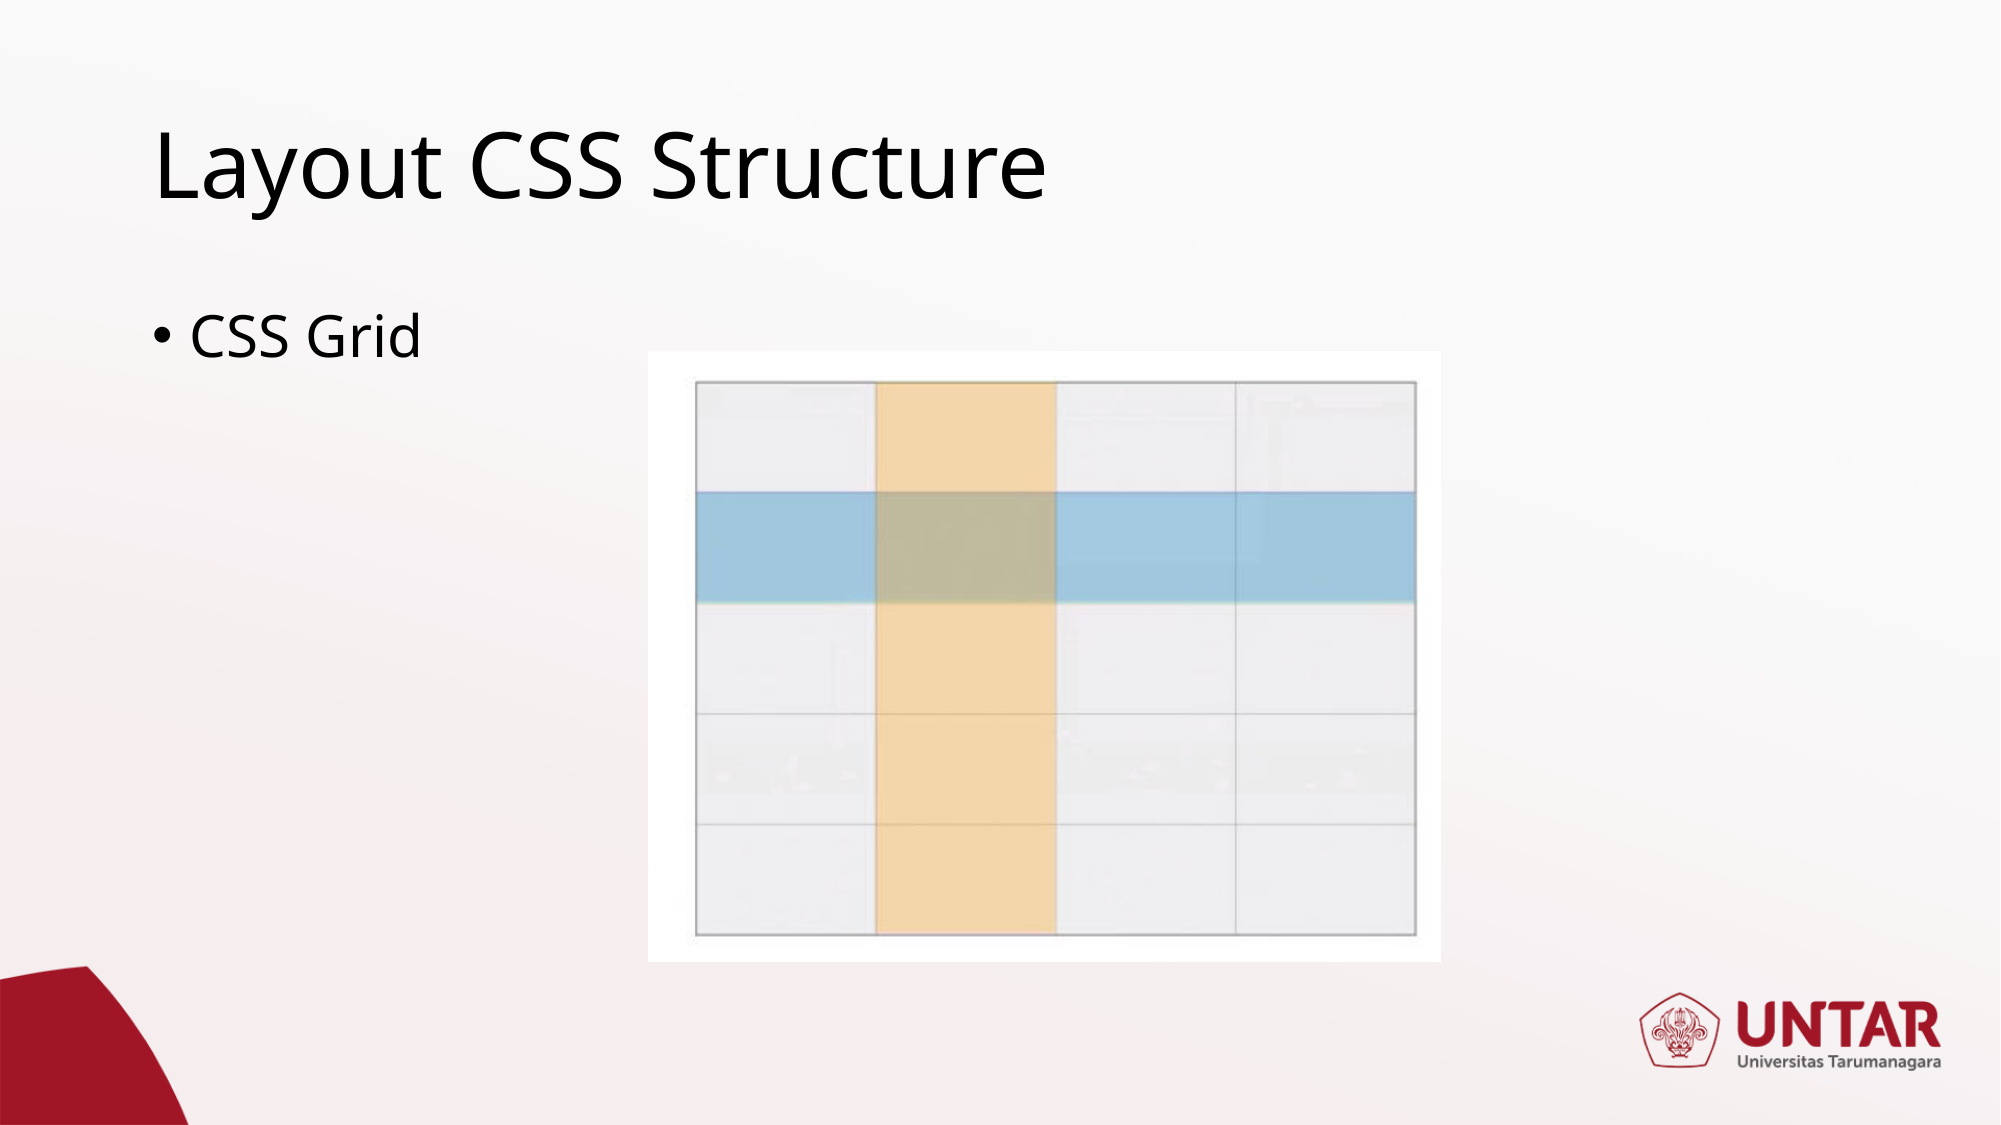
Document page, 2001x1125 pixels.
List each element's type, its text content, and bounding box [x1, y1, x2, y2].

picture [0, 0, 2001, 1125]
title Layout CSS Structure [137, 59, 1863, 278]
list CSS Grid [137, 299, 1863, 1014]
